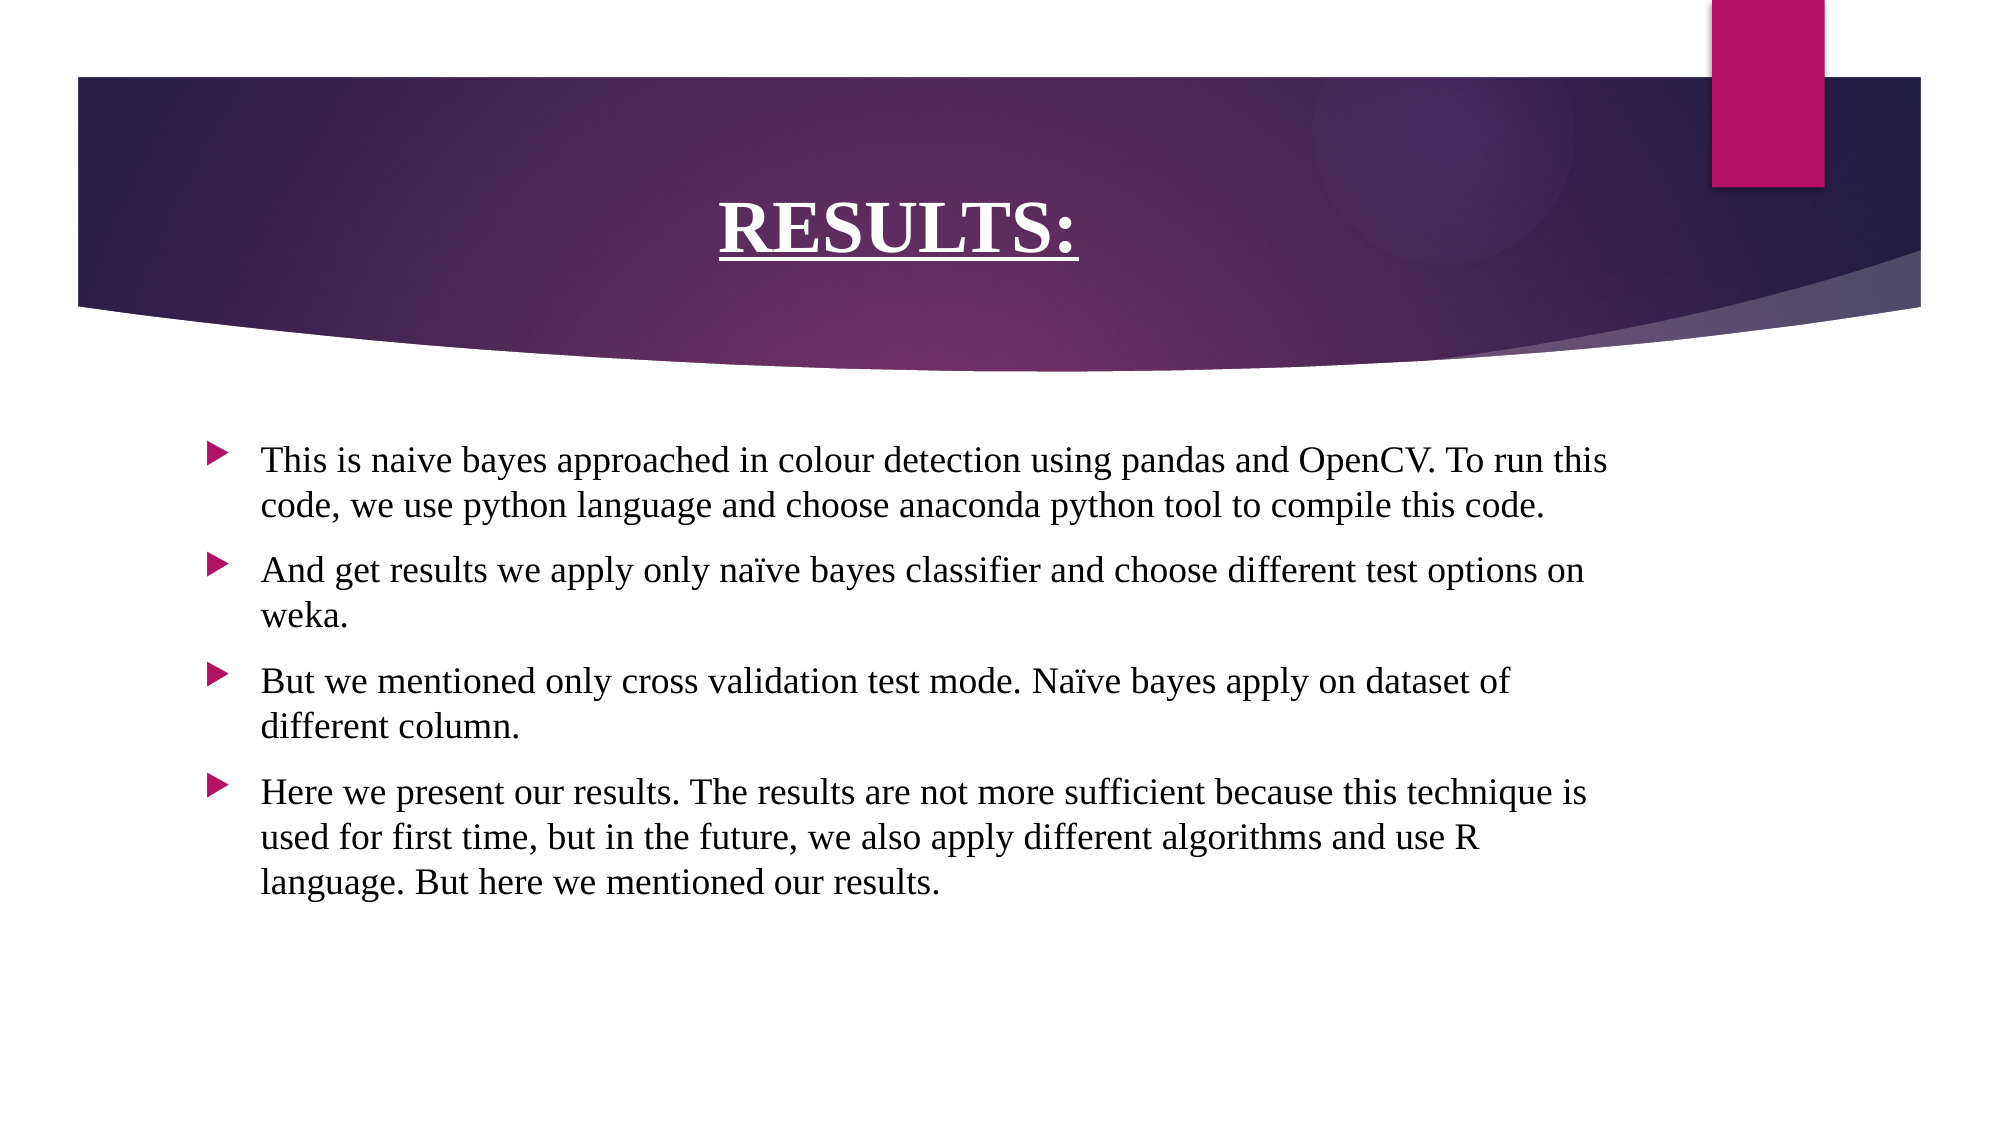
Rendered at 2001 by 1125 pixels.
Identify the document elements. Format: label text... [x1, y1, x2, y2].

title RESULTS: [189, 215, 1627, 276]
list This is naive bayes approached in colour detection using pandas and OpenCV. To run this code, we use python language and choose anaconda python tool to compile this code. And get results we apply only naïve bayes classifier and choose different test options on weka. But we mentioned only cross validation test mode. Naïve bayes apply on dataset of different column. Here we present our results. The results are not more sufficient because this technique is used for first time, but in the future, we also apply different algorithms and use R language. But here we mentioned our results. [189, 427, 1638, 988]
